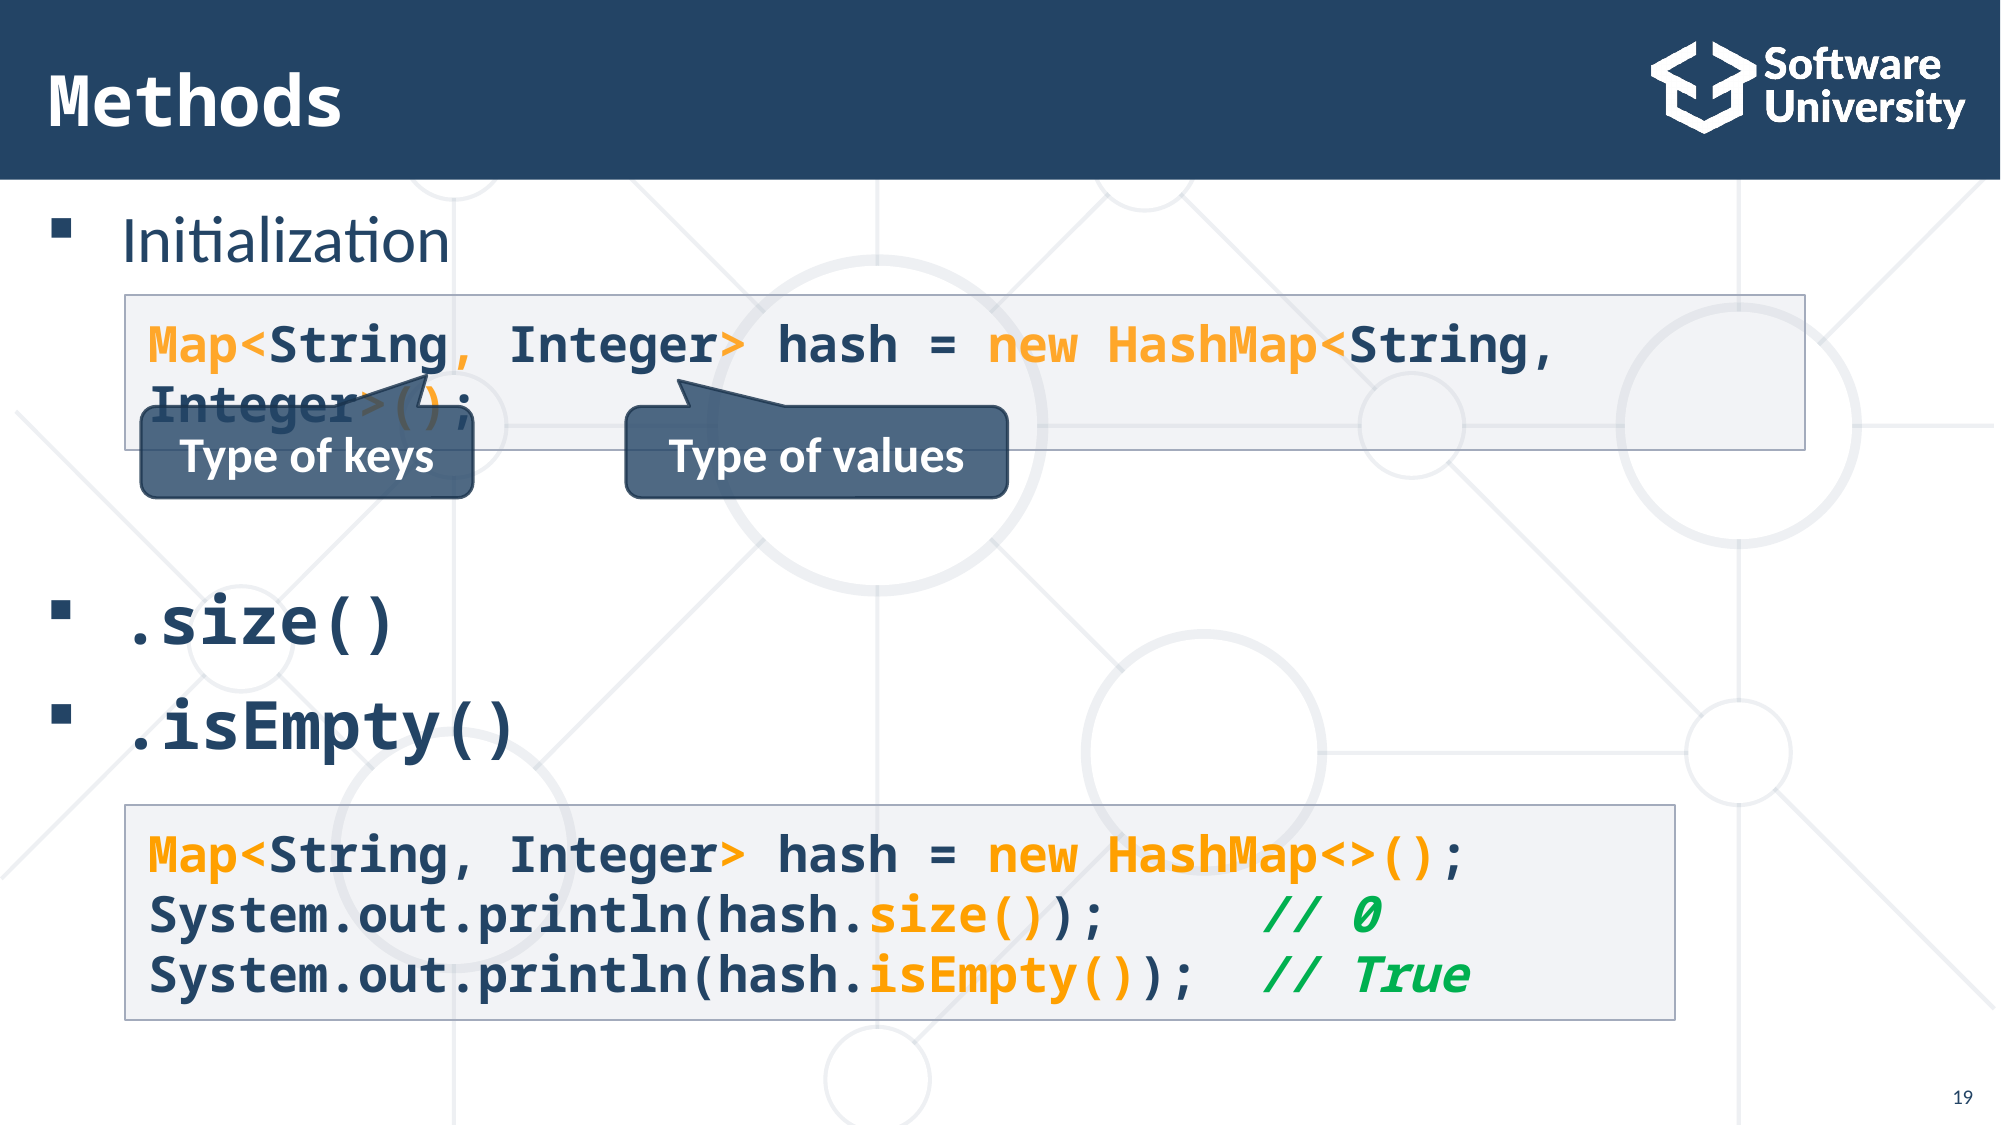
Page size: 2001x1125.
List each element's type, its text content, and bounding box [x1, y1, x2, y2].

picture [1651, 41, 1966, 134]
text_box Type of keys [138, 373, 476, 500]
text_box Map<String, Integer> hash = new HashMap<String, Integer>(); [124, 295, 1805, 451]
text_box Initialization .size() .isEmpty() [31, 188, 1968, 1103]
slide_number 19 [1927, 1067, 1989, 1117]
text_box Map<String, Integer> hash = new HashMap<>(); System.out.println(hash.size()); // 0 System.out.println(hash.isEmpty()); // True [125, 804, 1675, 1020]
text_box Type of values [623, 378, 1010, 500]
title Methods [31, 6, 1603, 189]
